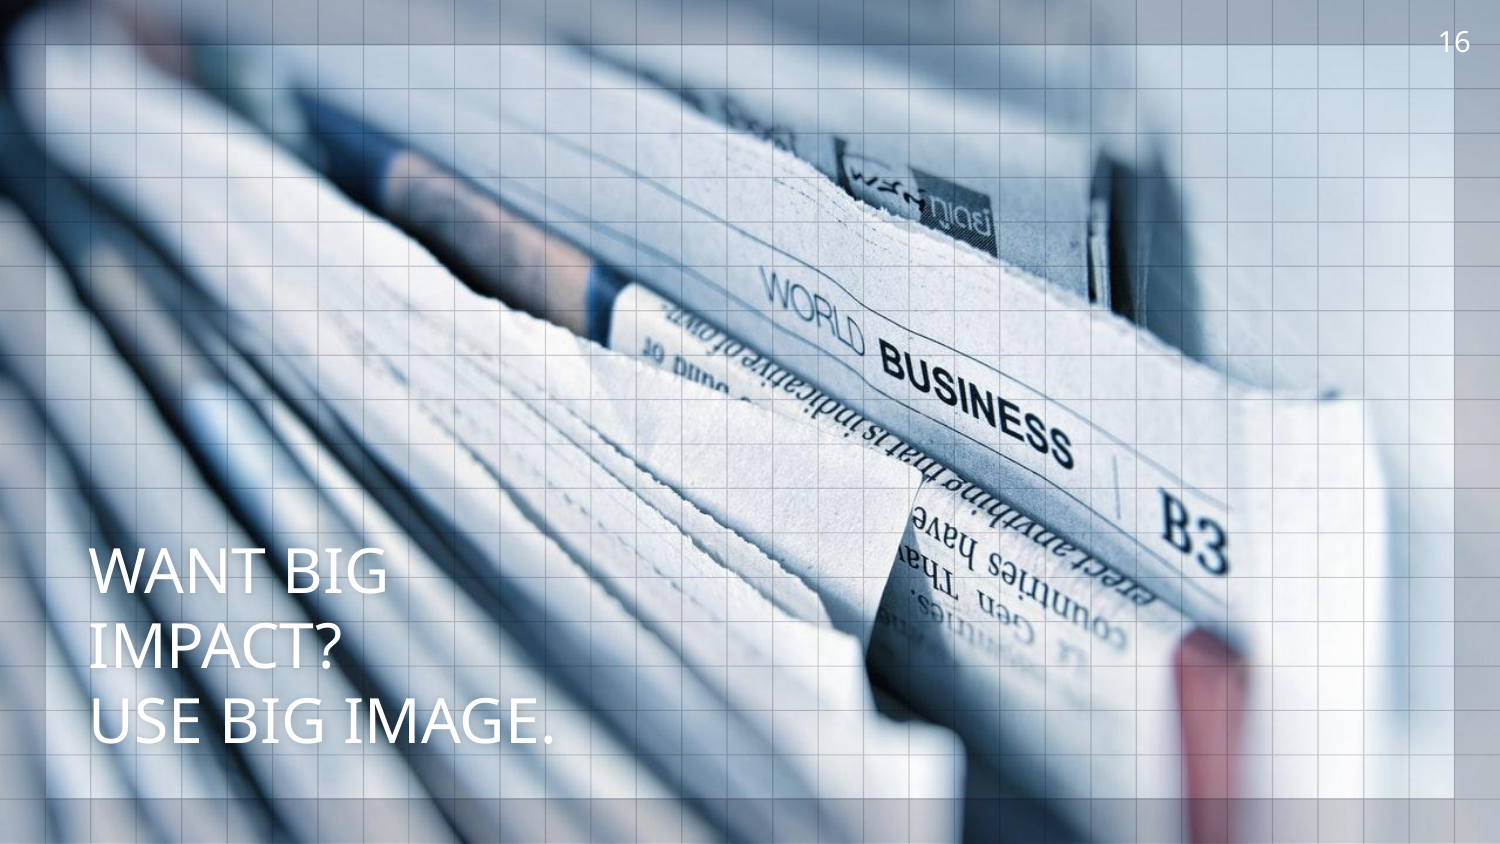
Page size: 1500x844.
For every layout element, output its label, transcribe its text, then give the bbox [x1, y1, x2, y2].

title WANT BIG IMPACT? USE BIG IMAGE. [73, 499, 627, 772]
slide_number 16 [1408, 0, 1500, 88]
picture [0, 0, 1500, 844]
